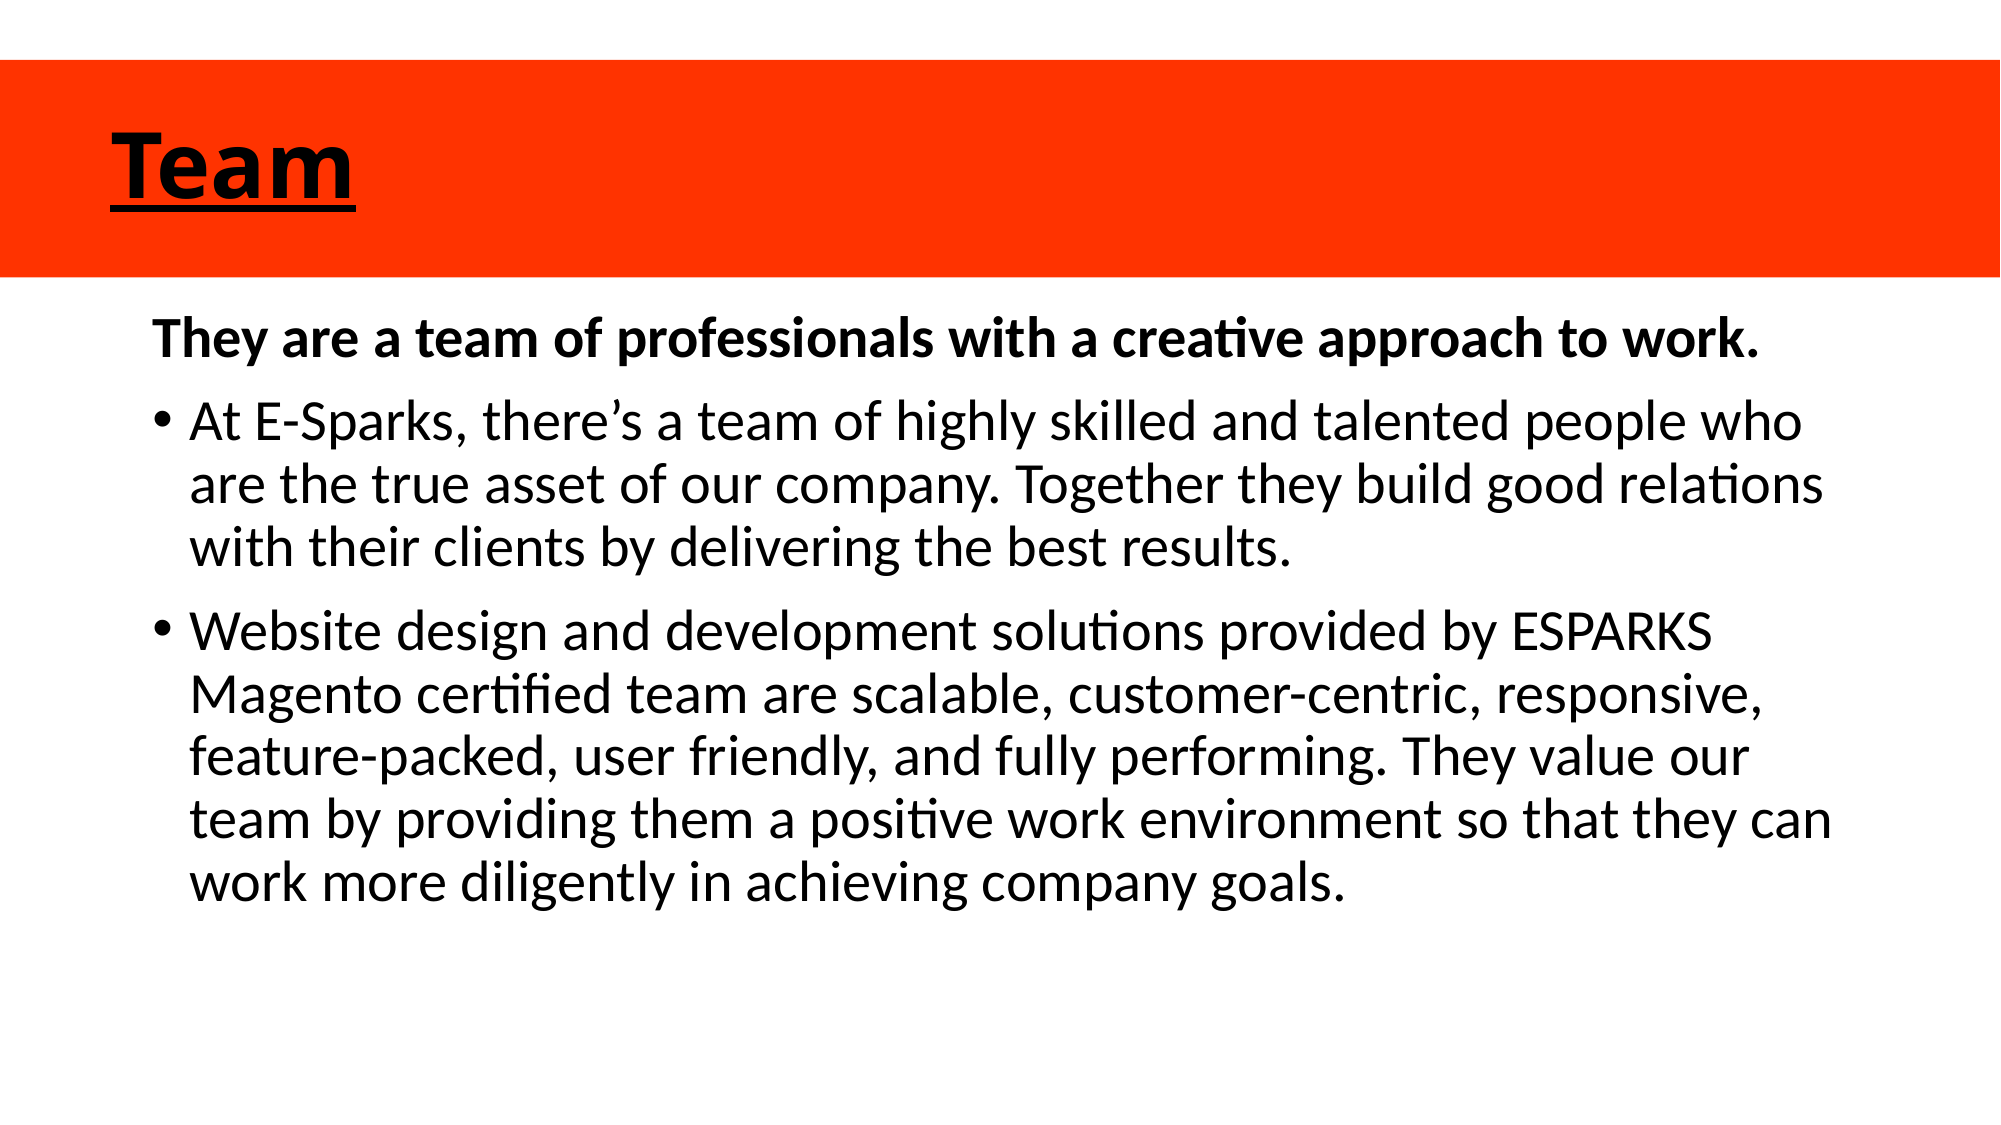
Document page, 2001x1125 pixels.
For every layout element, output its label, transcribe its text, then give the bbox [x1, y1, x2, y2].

title Team [0, 59, 2000, 278]
list They are a team of professionals with a creative approach to work. At E-Sparks, there’s a team of highly skilled and talented people who are the true asset of our company. Together they build good relations with their clients by delivering the best results. Website design and development solutions provided by ESPARKS Magento certified team are scalable, customer-centric, responsive, feature-packed, user friendly, and fully performing. They value our team by providing them a positive work environment so that they can work more diligently in achieving company goals. [137, 299, 1863, 1014]
